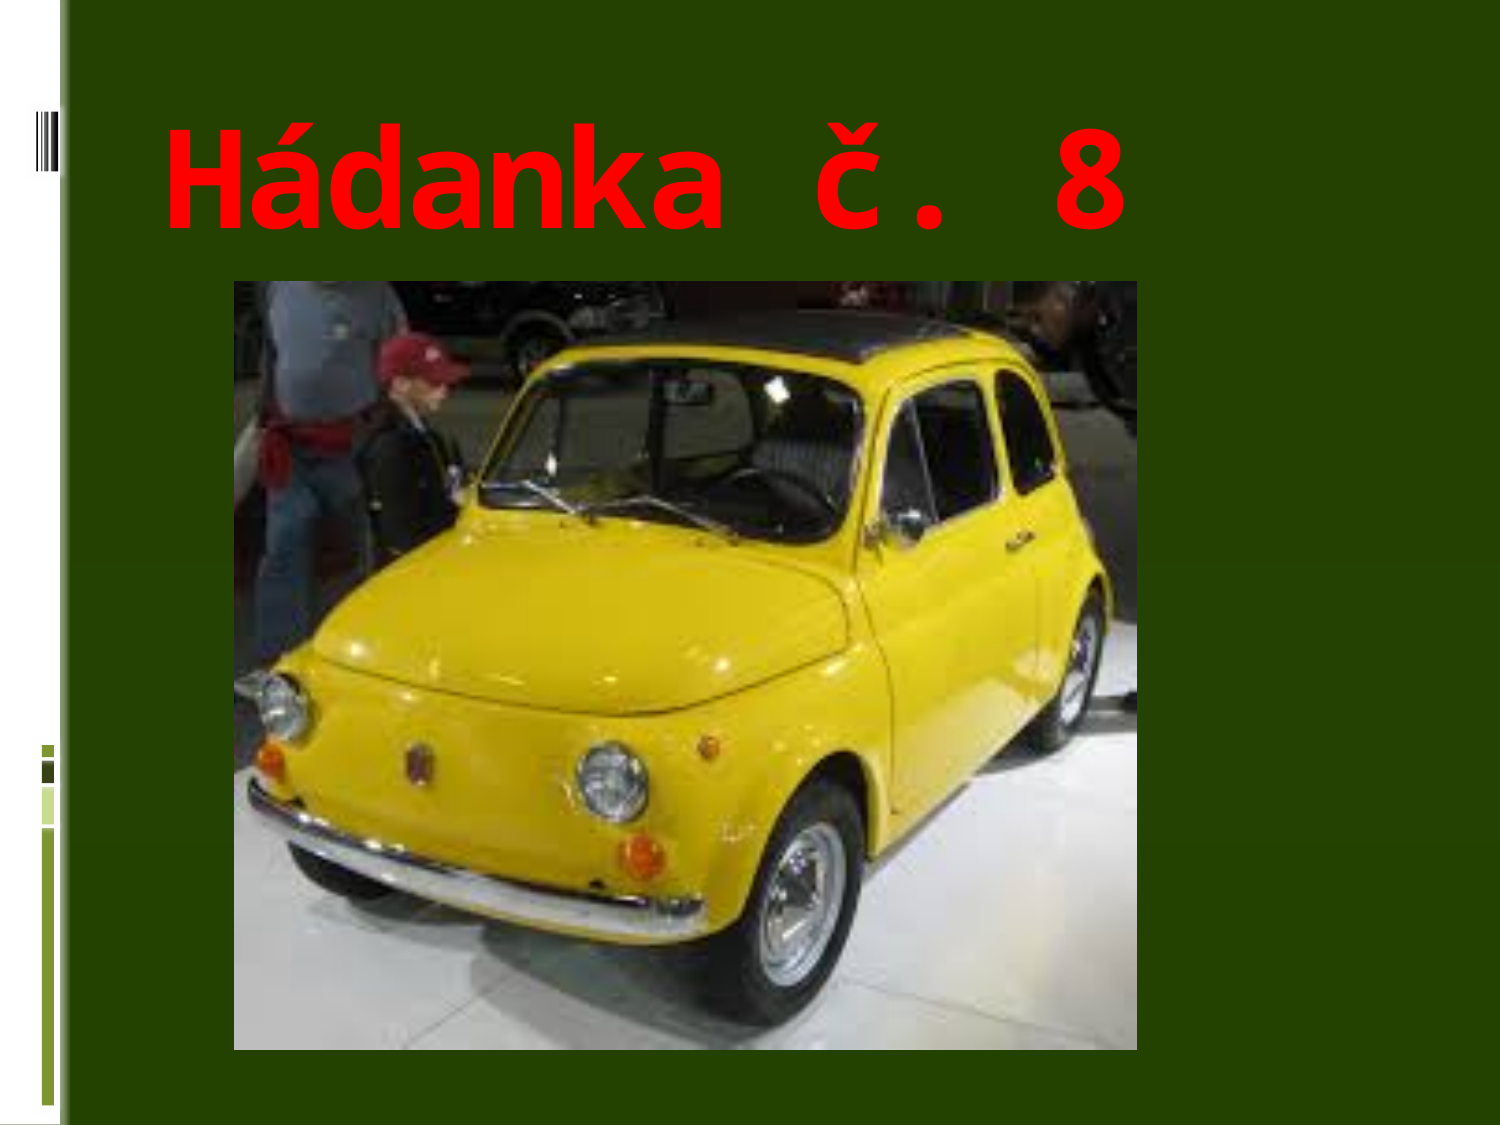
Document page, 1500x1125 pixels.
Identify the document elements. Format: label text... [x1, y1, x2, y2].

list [233, 280, 1138, 1051]
title Hádanka č. 8 [150, 83, 1425, 234]
